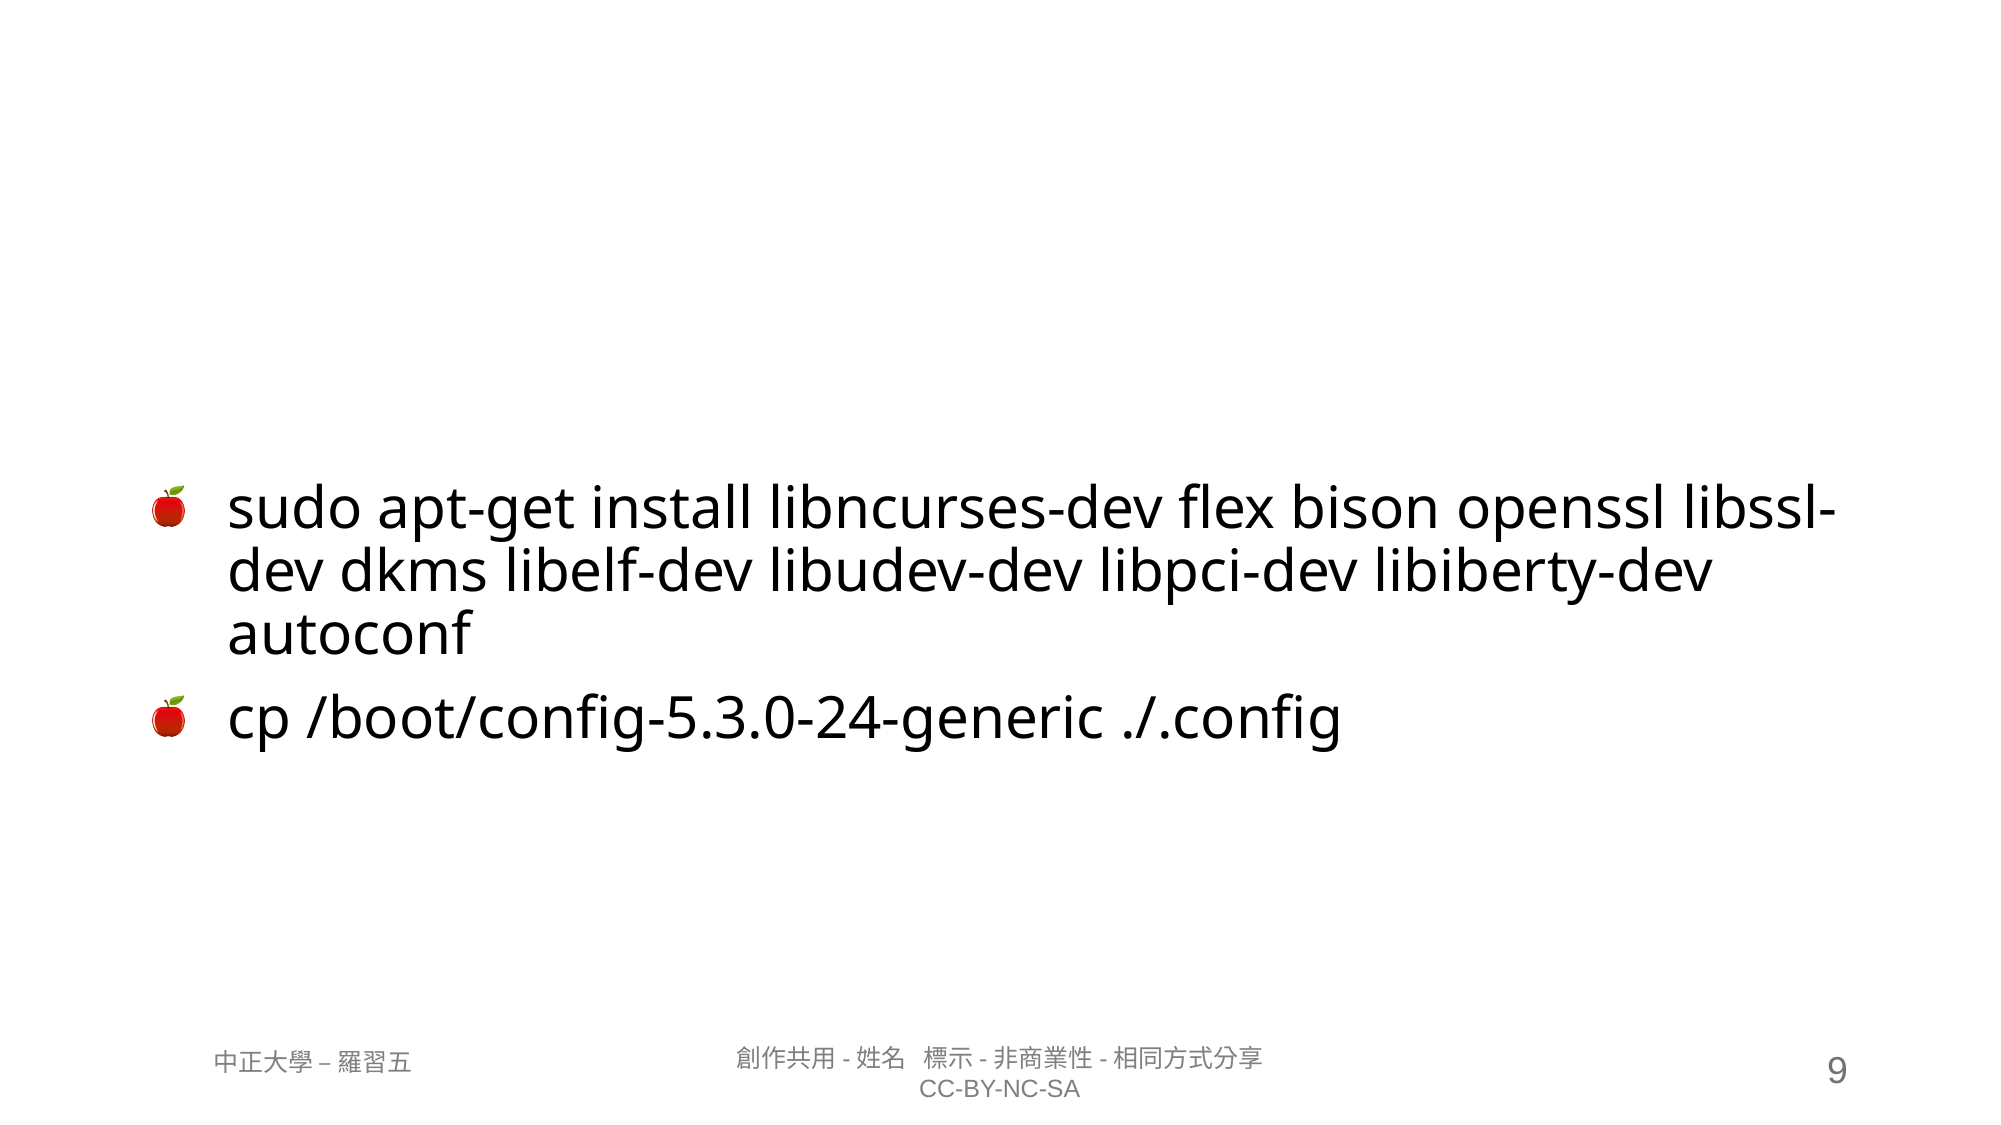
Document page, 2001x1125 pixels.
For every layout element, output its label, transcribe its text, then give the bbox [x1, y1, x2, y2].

picture [152, 695, 194, 737]
list sudo apt-get install libncurses-dev flex bison openssl libssl-dev dkms libelf-dev libudev-dev libpci-dev libiberty-dev autoconf cp /boot/config-5.3.0-24-generic ./.config [137, 299, 1863, 1014]
picture [152, 485, 194, 527]
